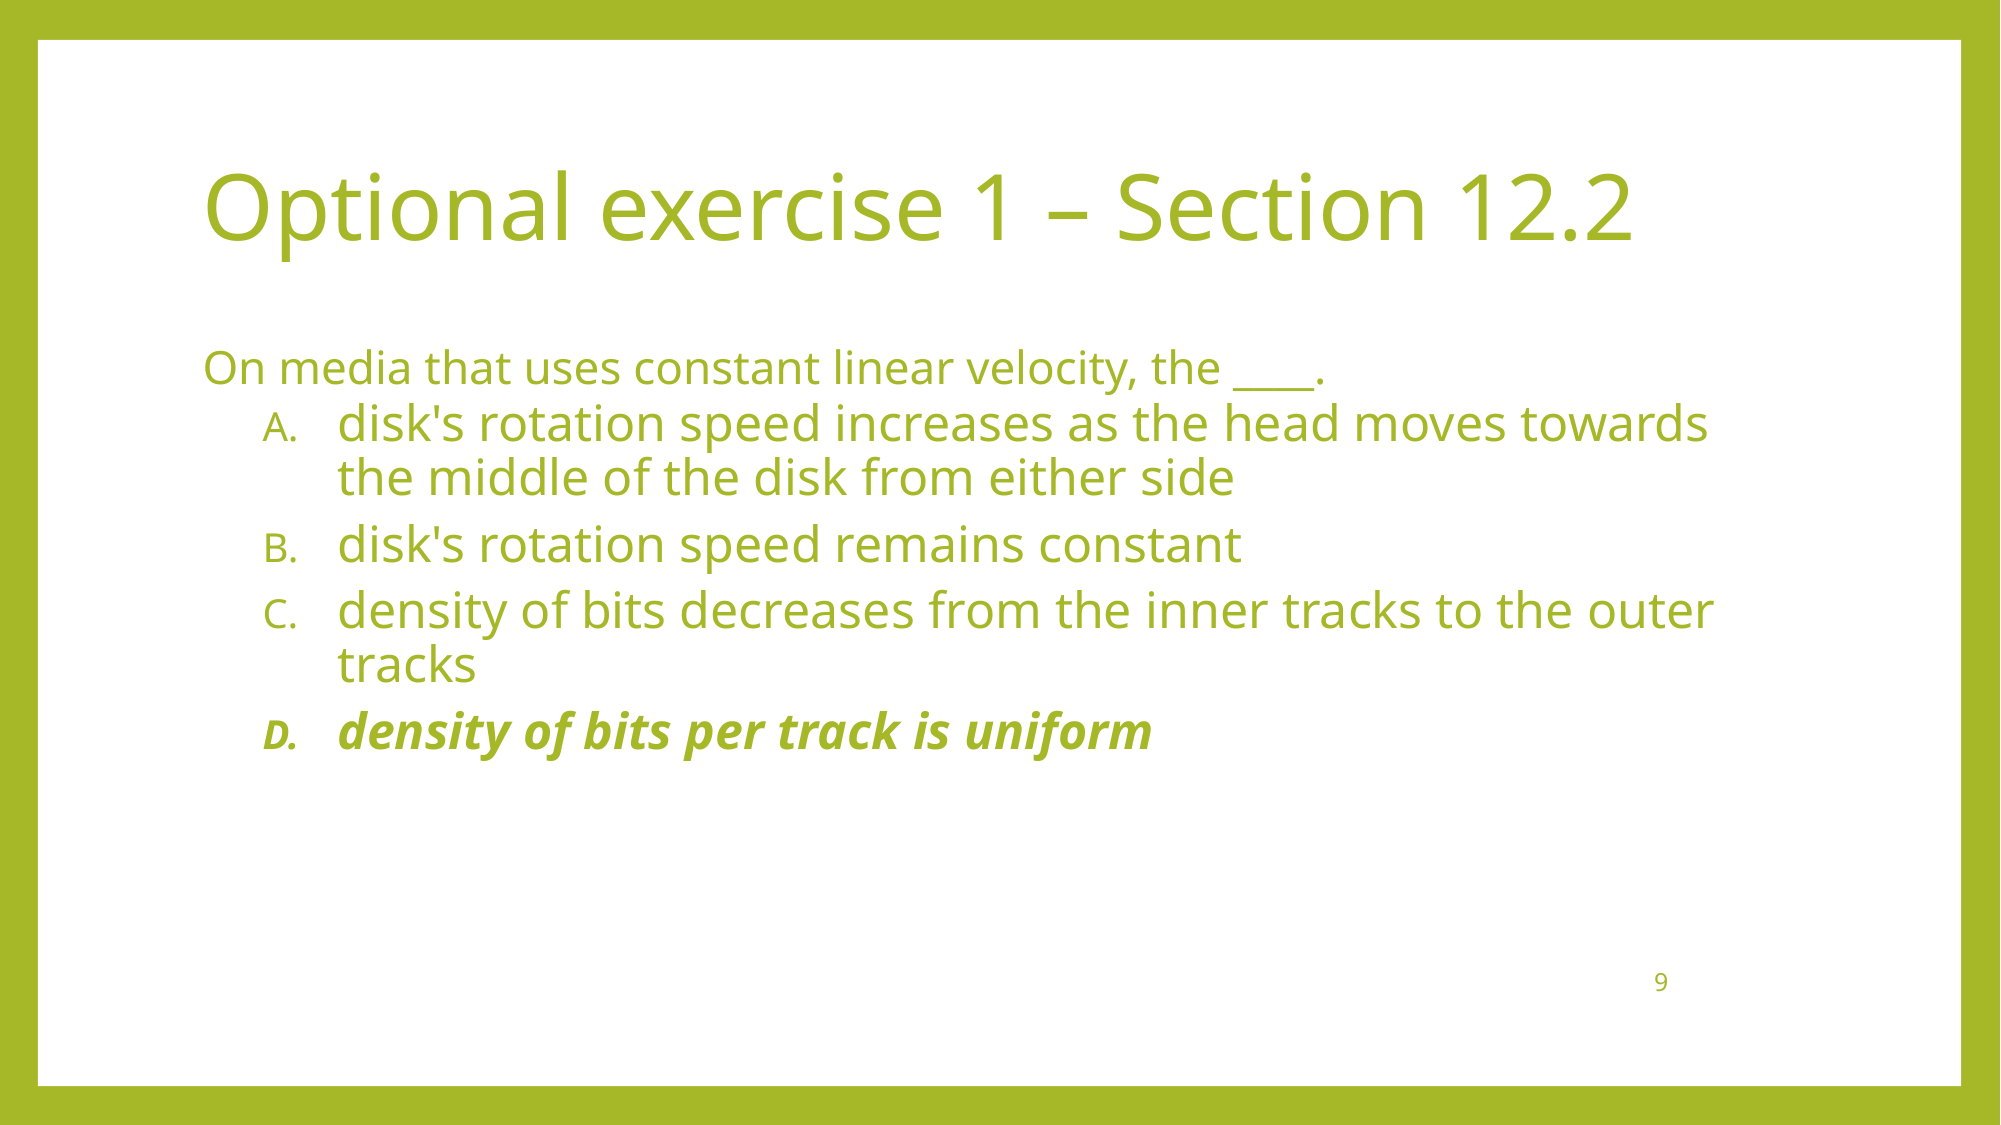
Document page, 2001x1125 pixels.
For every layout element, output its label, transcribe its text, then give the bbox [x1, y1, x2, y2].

list On media that uses constant linear velocity, the ____. disk's rotation speed increases as the head moves towards the middle of the disk from either side disk's rotation speed remains constant density of bits decreases from the inner tracks to the outer tracks density of bits per track is uniform [187, 337, 1808, 1000]
title Optional exercise 1 – Section 12.2 [187, 99, 1808, 323]
slide_number 9 [1583, 940, 1684, 1027]
